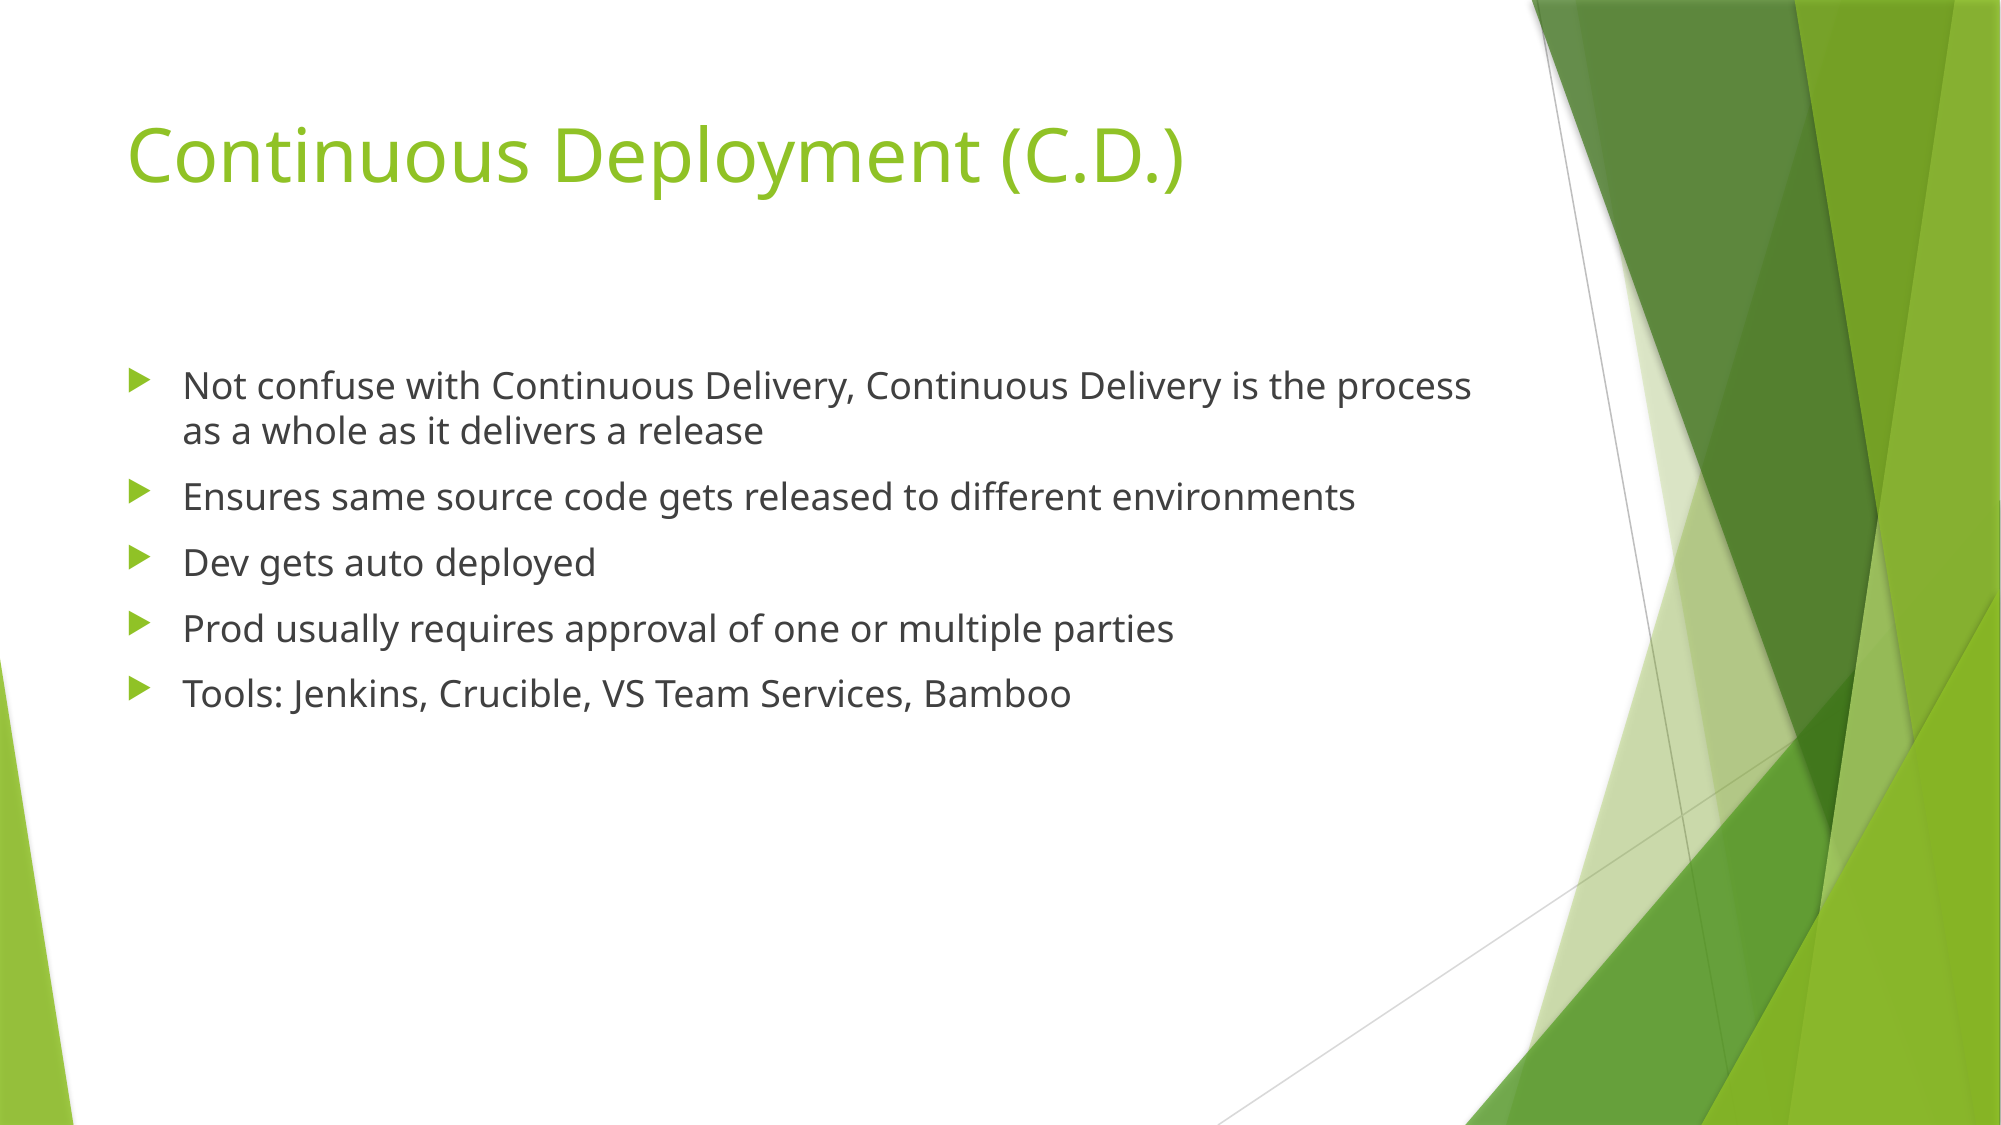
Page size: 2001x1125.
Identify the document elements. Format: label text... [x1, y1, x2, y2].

title Continuous Deployment (C.D.) [111, 99, 1522, 317]
list Not confuse with Continuous Delivery, Continuous Delivery is the process as a whole as it delivers a release Ensures same source code gets released to different environments Dev gets auto deployed Prod usually requires approval of one or multiple parties Tools: Jenkins, Crucible, VS Team Services, Bamboo [111, 354, 1522, 992]
